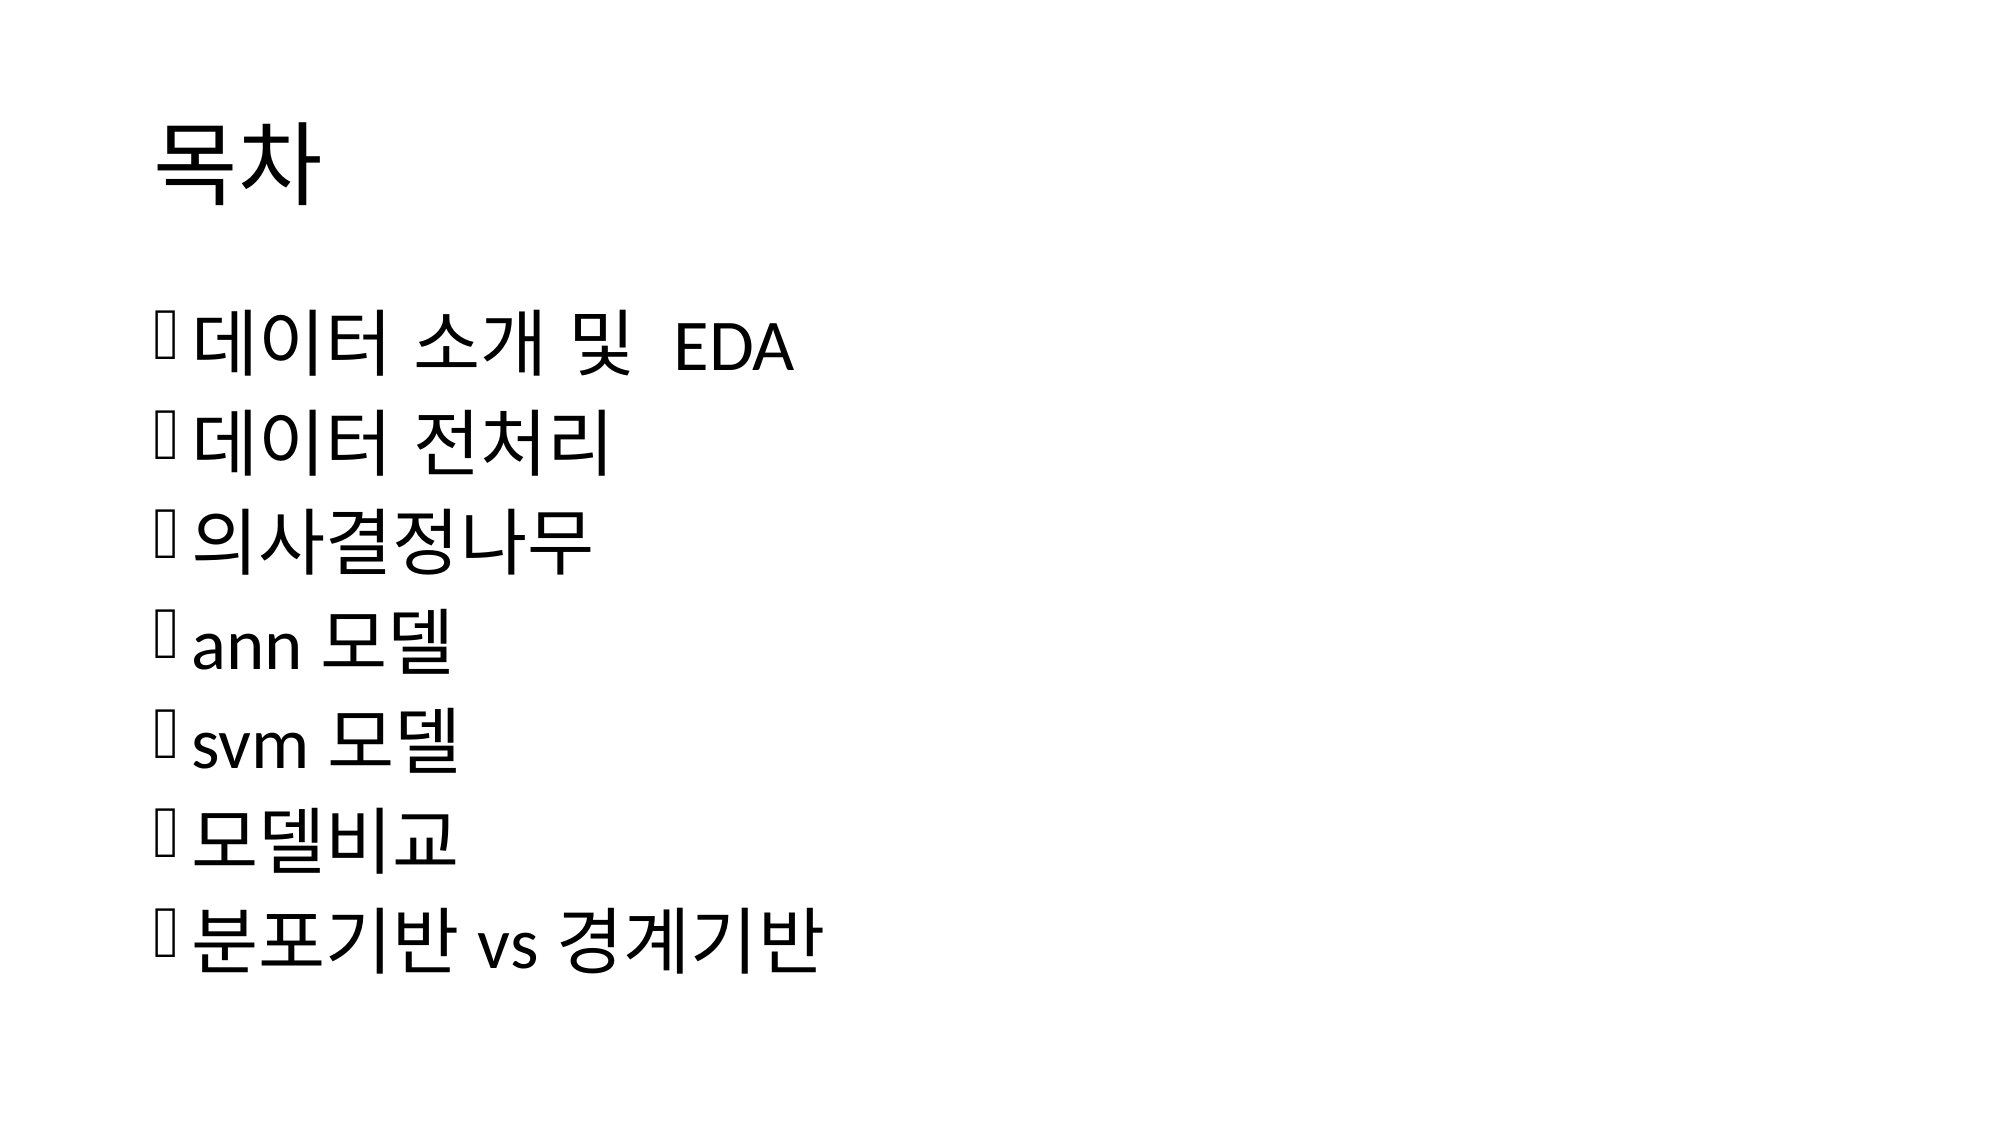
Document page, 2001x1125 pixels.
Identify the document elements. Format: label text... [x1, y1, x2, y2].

title 목차 [138, 60, 1864, 278]
list 데이터 소개 및 EDA 데이터 전처리 의사결정나무 ann모델 svm모델 모델비교 분포기반vs경계기반 [138, 299, 1864, 1014]
